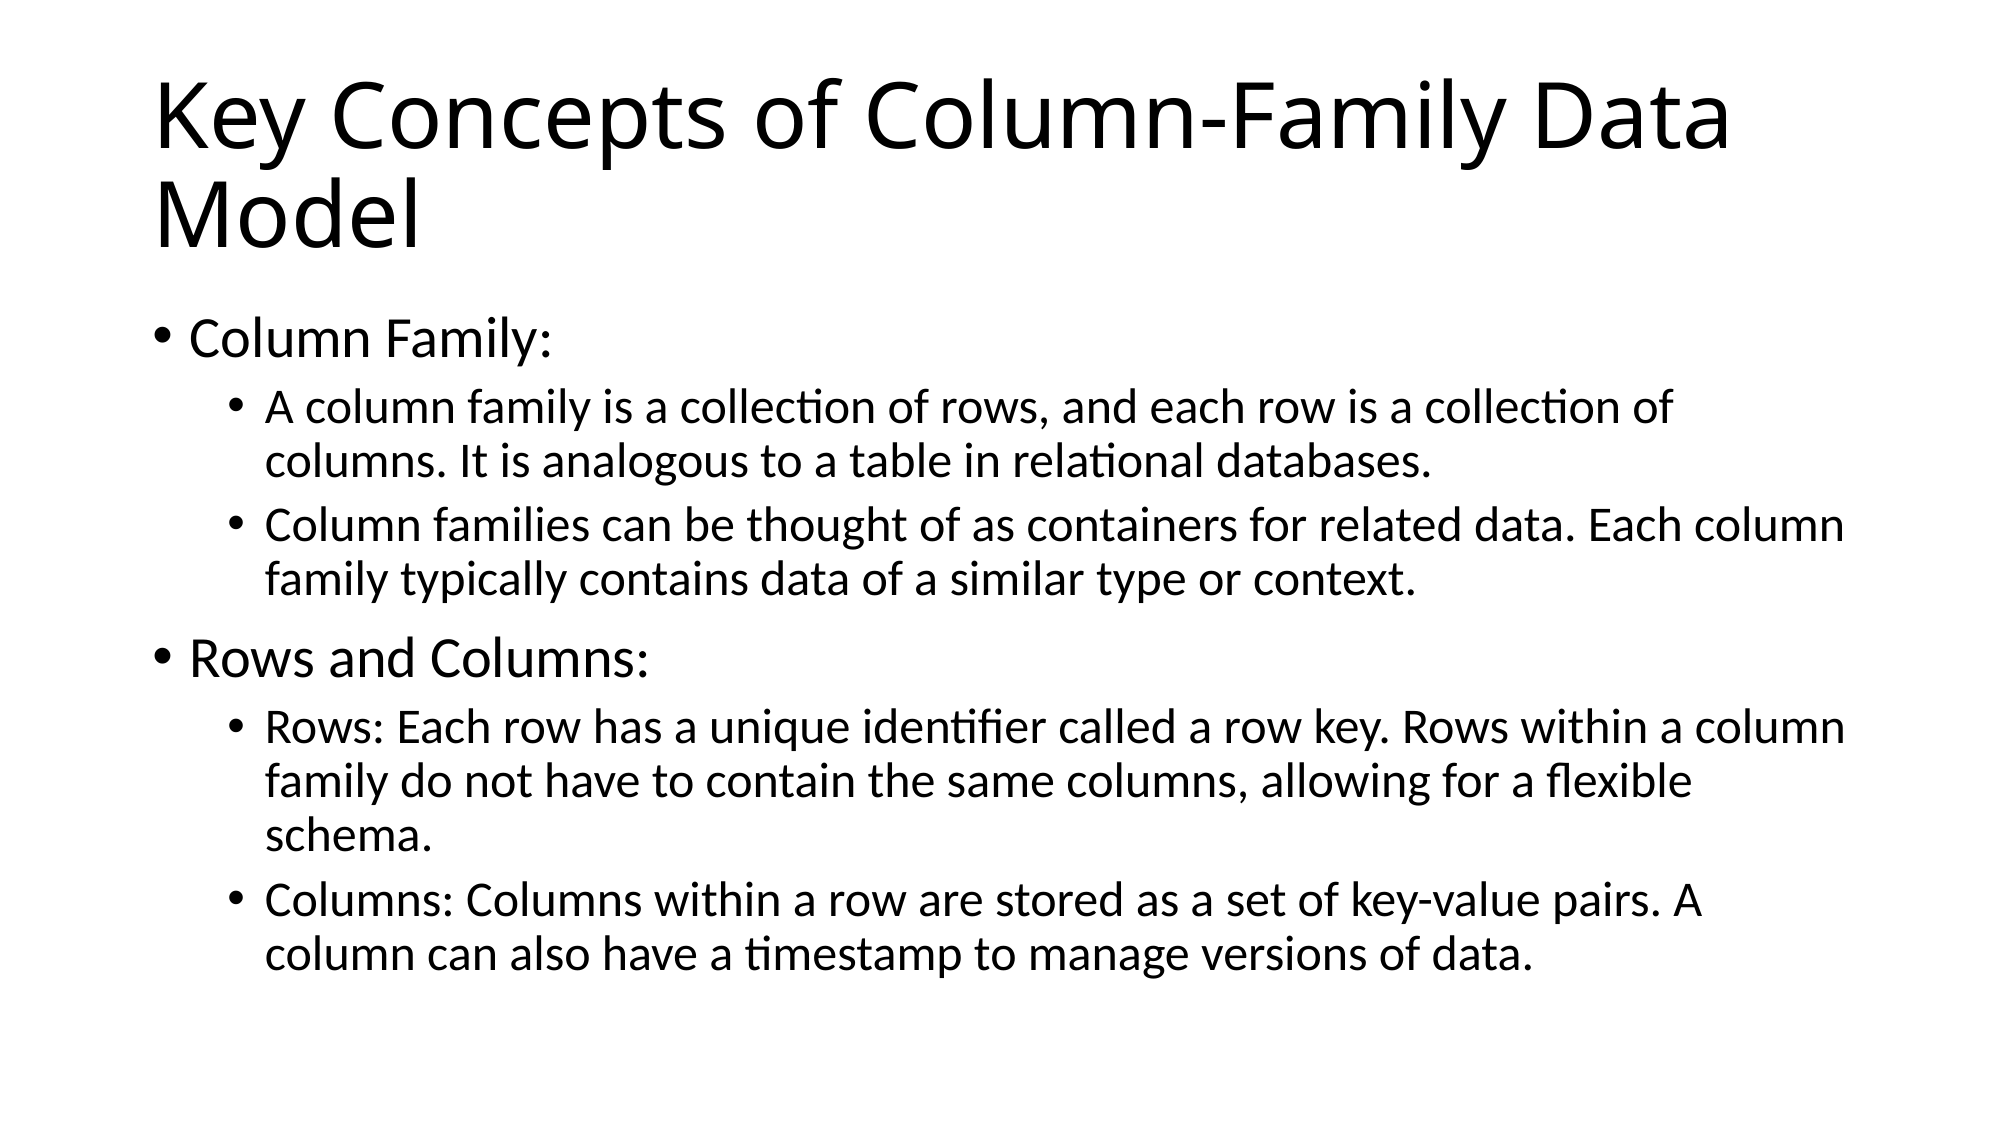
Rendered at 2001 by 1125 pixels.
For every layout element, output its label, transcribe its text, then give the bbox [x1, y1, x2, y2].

title Key Concepts of Column-Family Data Model [137, 59, 1863, 278]
list Column Family: A column family is a collection of rows, and each row is a collection of columns. It is analogous to a table in relational databases. Column families can be thought of as containers for related data. Each column family typically contains data of a similar type or context. Rows and Columns: Rows: Each row has a unique identifier called a row key. Rows within a column family do not have to contain the same columns, allowing for a flexible schema. Columns: Columns within a row are stored as a set of key-value pairs. A column can also have a timestamp to manage versions of data. [137, 299, 1863, 1014]
